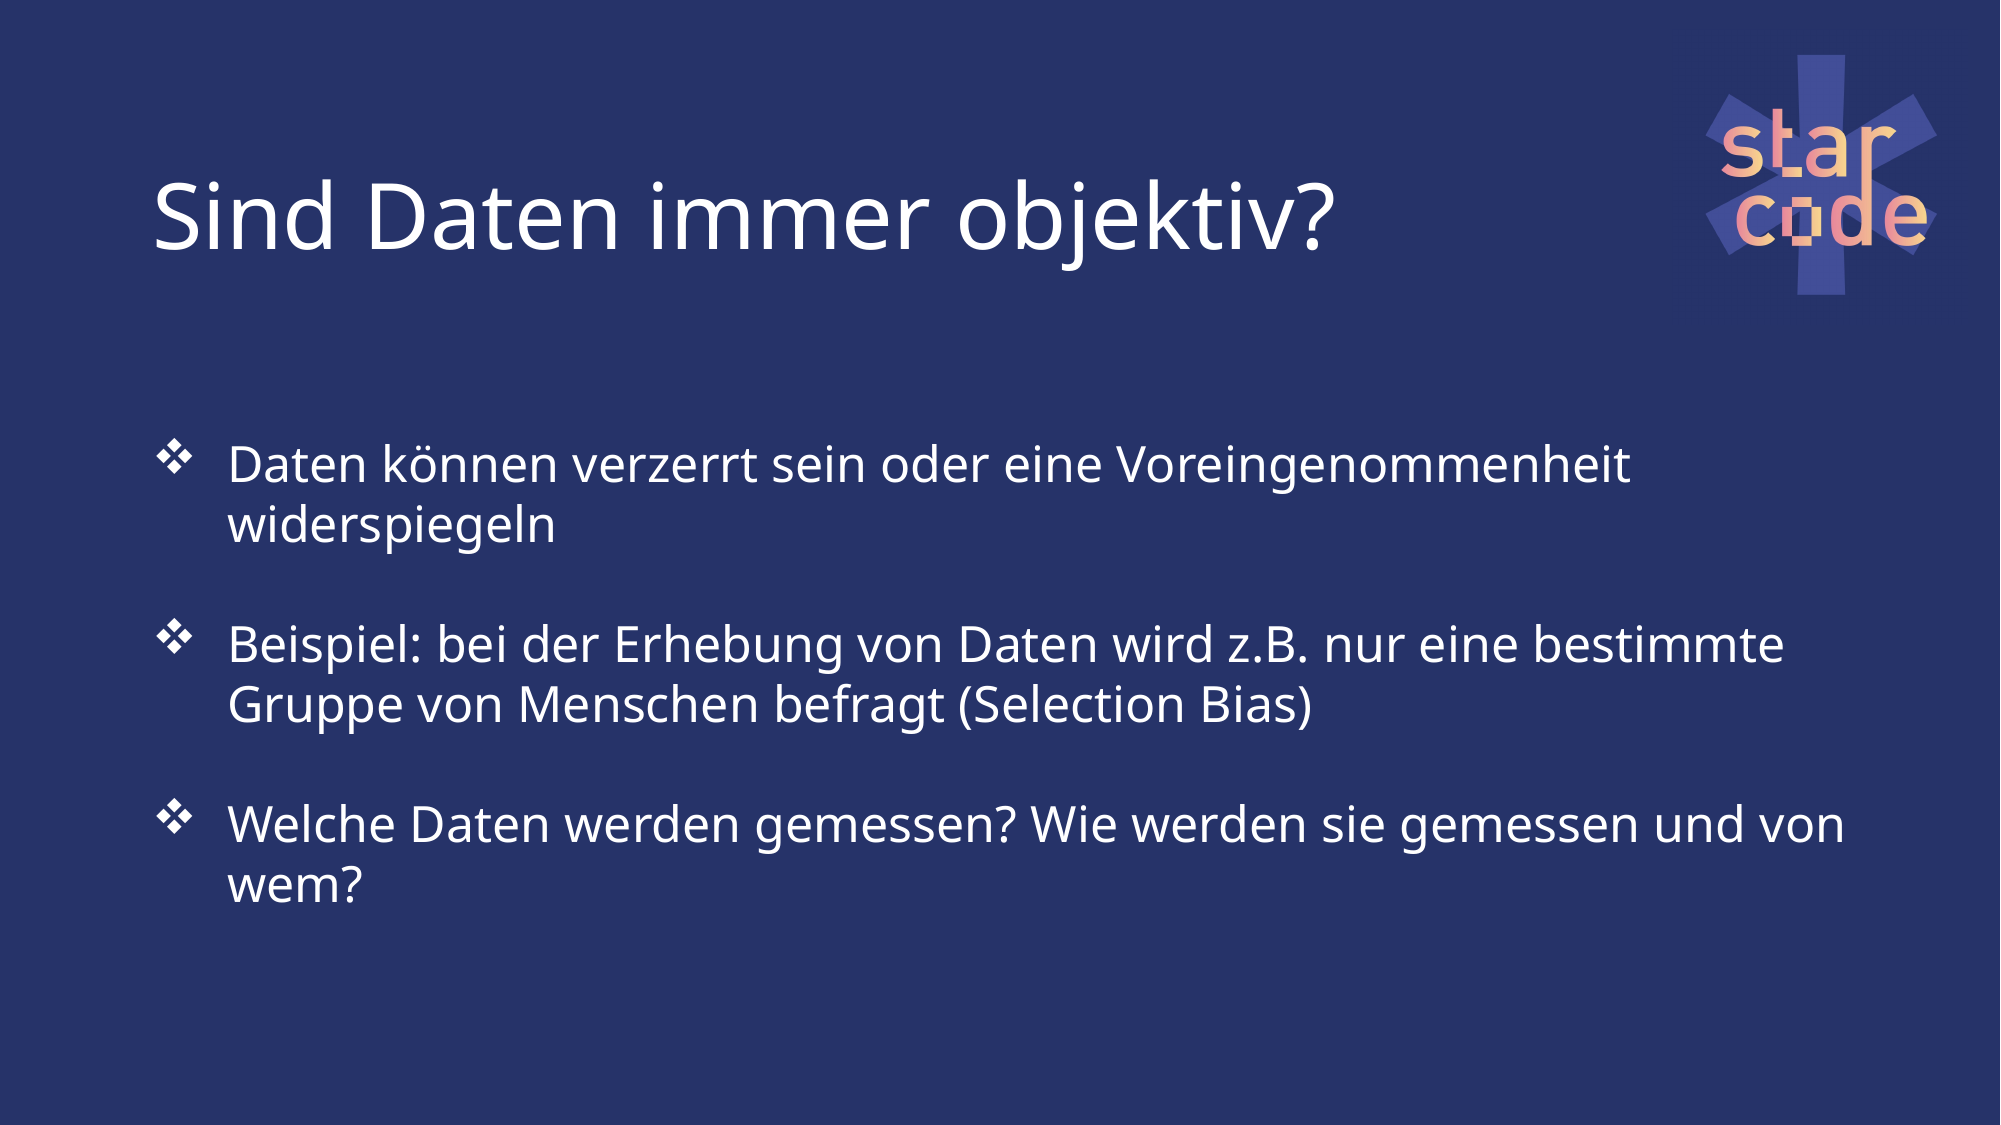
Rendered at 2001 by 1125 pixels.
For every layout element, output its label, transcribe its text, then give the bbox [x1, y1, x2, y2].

text_box Sind Daten immer objektiv? [137, 59, 1672, 278]
picture [1672, 29, 1968, 325]
text_box Daten können verzerrt sein oder eine Voreingenommenheit widerspiegeln Beispiel: bei der Erhebung von Daten wird z.B. nur eine bestimmte Gruppe von Menschen befragt (Selection Bias) Welche Daten werden gemessen? Wie werden sie gemessen und von wem? [137, 425, 1863, 921]
